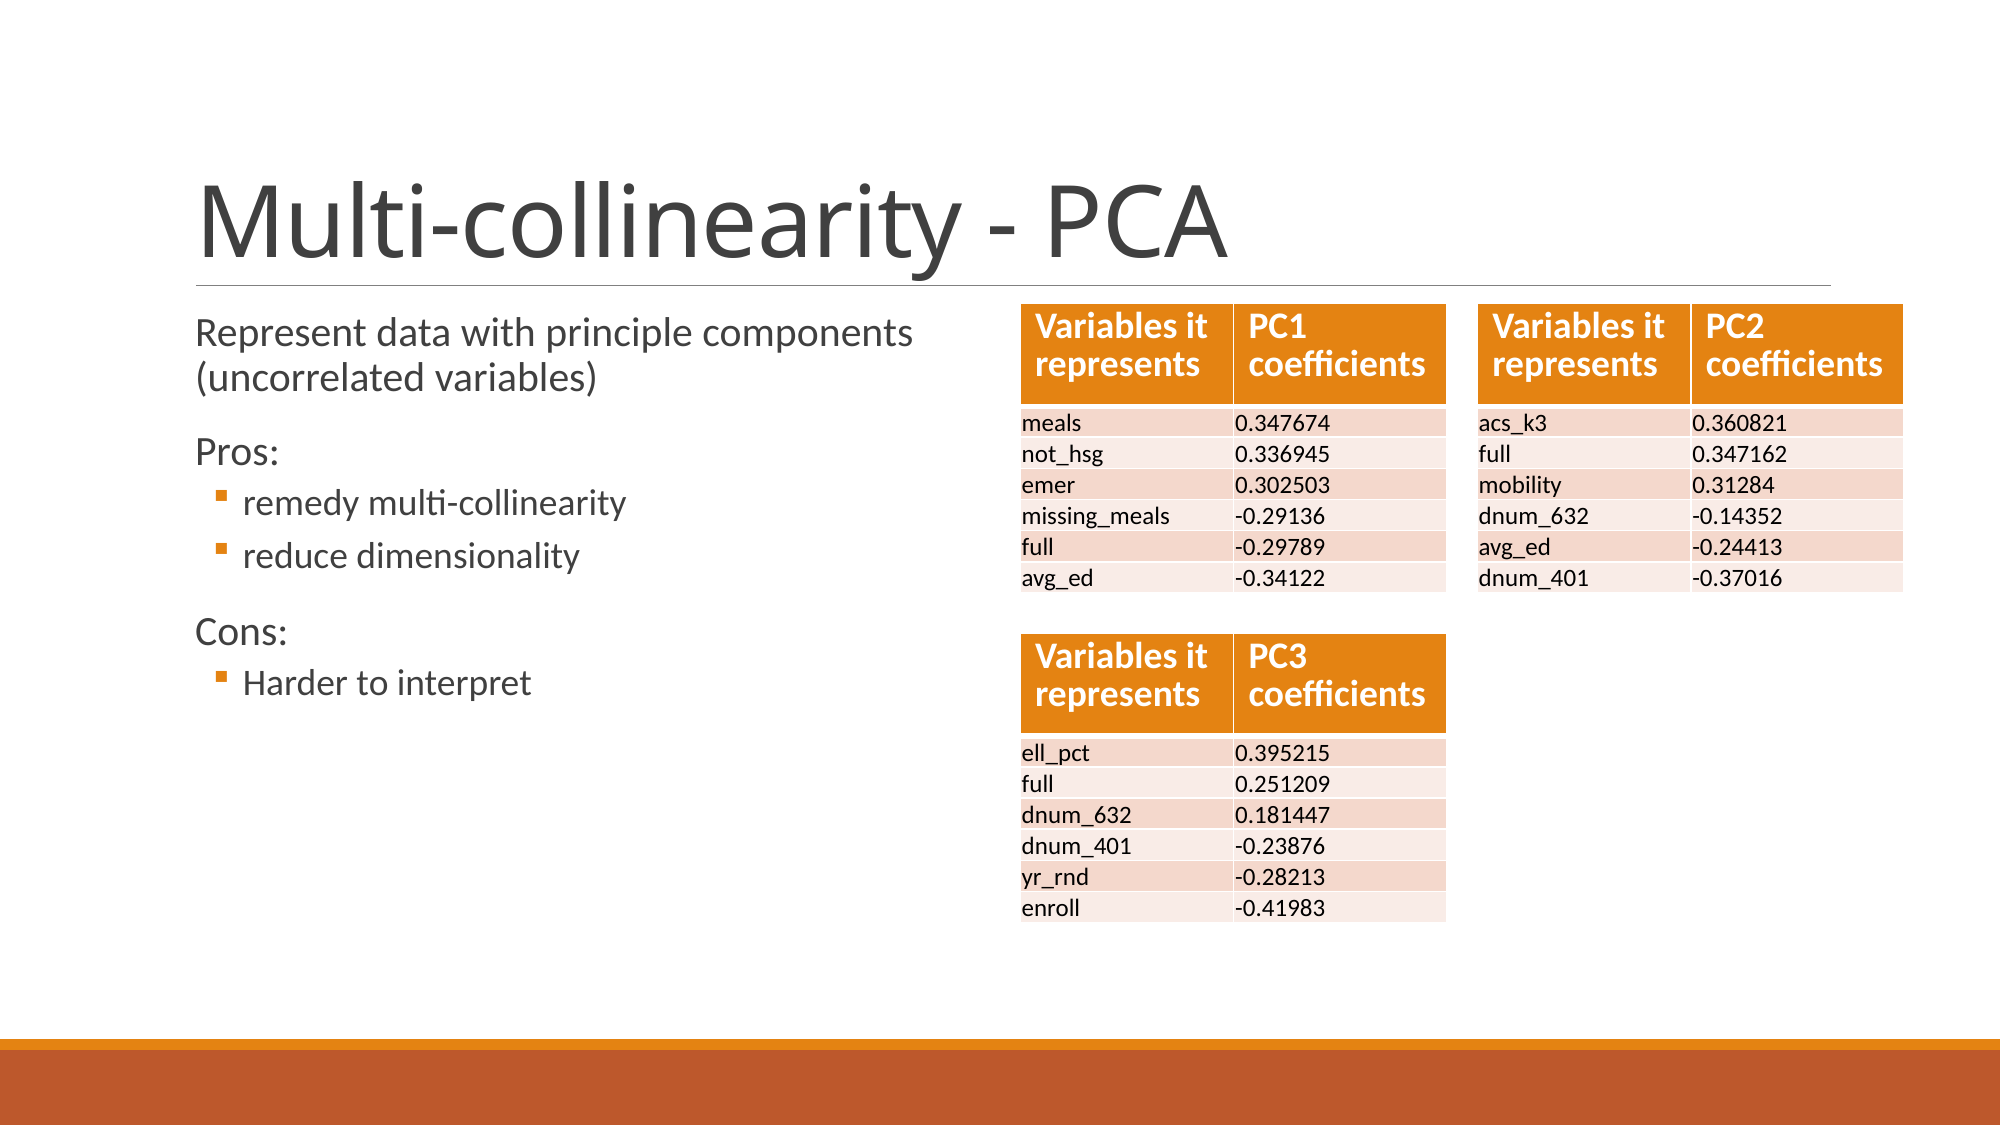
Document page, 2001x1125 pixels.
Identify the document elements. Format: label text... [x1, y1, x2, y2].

table_header PC3 coefficients [1234, 634, 1446, 733]
table_header PC2 coefficients [1692, 304, 1903, 404]
table_header Variables it represents [1478, 304, 1690, 404]
table_cell 0.251209 [1234, 768, 1446, 797]
table_cell -0.14352 [1692, 500, 1903, 530]
table_cell full [1021, 768, 1233, 797]
table_cell -0.24413 [1692, 531, 1903, 561]
table_cell emer [1021, 469, 1233, 499]
table_cell dnum_401 [1021, 830, 1233, 860]
table_cell dnum_632 [1021, 799, 1233, 828]
table_cell ell_pct [1021, 739, 1233, 766]
table_cell 0.395215 [1234, 739, 1446, 766]
table_cell full [1021, 531, 1233, 561]
table_cell avg_ed [1478, 531, 1690, 561]
table_cell -0.28213 [1234, 861, 1446, 891]
table_cell -0.37016 [1692, 563, 1903, 592]
table_cell enroll [1021, 892, 1233, 922]
table_cell 0.336945 [1234, 438, 1446, 468]
table_cell avg_ed [1021, 563, 1233, 592]
title Multi-collinearity - PCA [180, 47, 1830, 285]
table_cell dnum_632 [1478, 500, 1690, 530]
table_cell 0.360821 [1692, 409, 1903, 436]
table_cell missing_meals [1021, 500, 1233, 530]
table_cell -0.41983 [1234, 892, 1446, 922]
table_cell -0.29789 [1234, 531, 1446, 561]
table_header Variables it represents [1021, 634, 1233, 733]
table_header Variables it represents [1021, 304, 1233, 404]
table_cell 0.302503 [1234, 469, 1446, 499]
table_cell -0.23876 [1234, 830, 1446, 860]
table_cell not_hsg [1021, 438, 1233, 468]
table_cell -0.34122 [1234, 563, 1446, 592]
table_cell meals [1021, 409, 1233, 436]
table_cell 0.181447 [1234, 799, 1446, 828]
table_header PC1 coefficients [1234, 304, 1446, 404]
table_cell yr_rnd [1021, 861, 1233, 891]
table_cell 0.31284 [1692, 469, 1903, 499]
table_cell mobility [1478, 469, 1690, 499]
table_cell full [1478, 438, 1690, 468]
table_cell 0.347162 [1692, 438, 1903, 468]
list Represent data with principle components (uncorrelated variables) Pros: remedy multi-collinearity reduce dimensionality Cons: Harder to interpret [180, 302, 990, 963]
table_cell dnum_401 [1478, 563, 1690, 592]
table_cell acs_k3 [1478, 409, 1690, 436]
table_cell 0.347674 [1234, 409, 1446, 436]
table_cell -0.29136 [1234, 500, 1446, 530]
